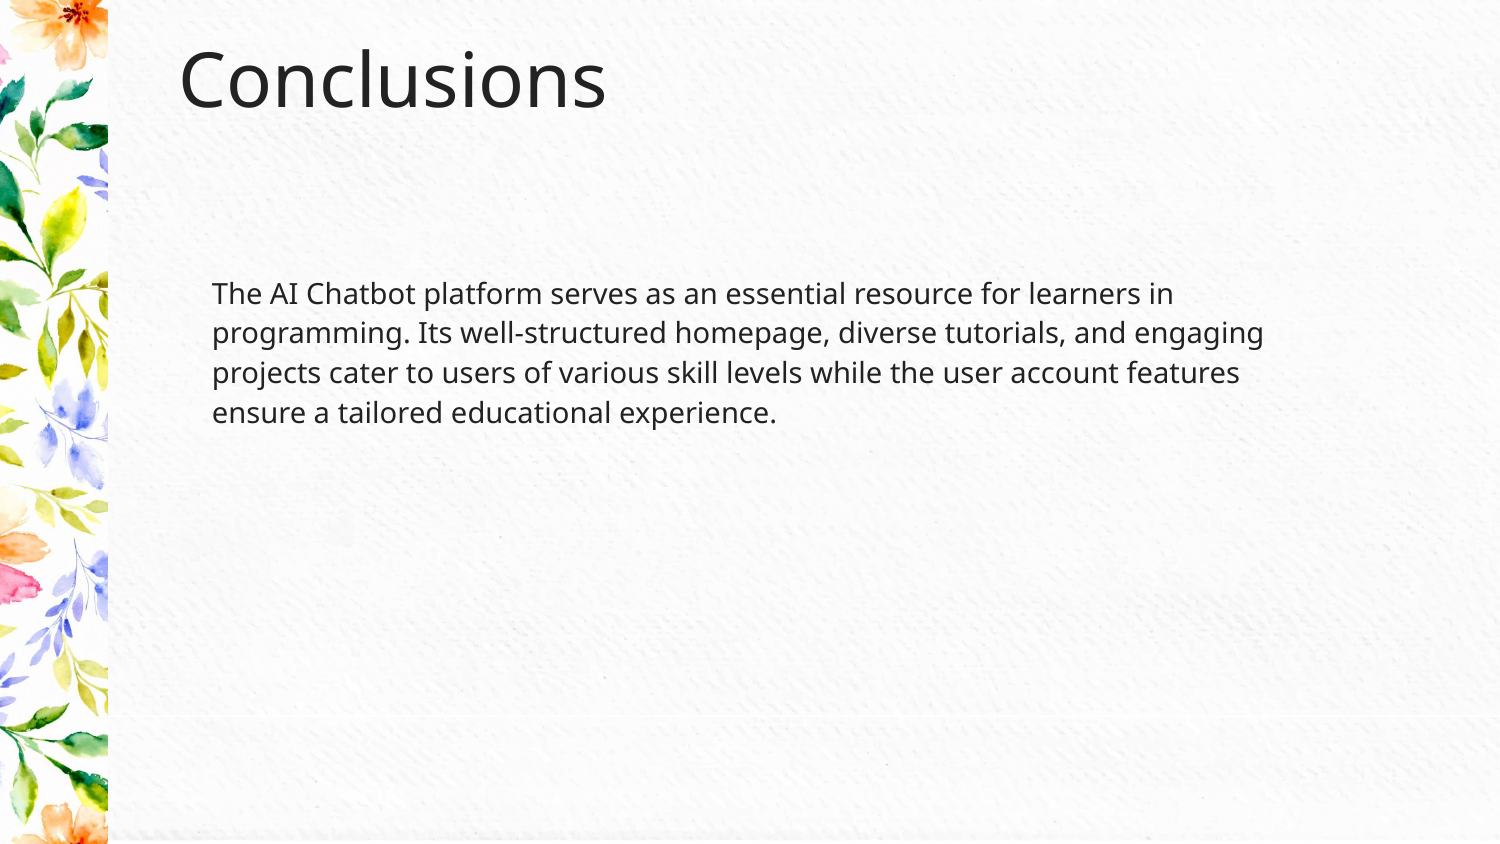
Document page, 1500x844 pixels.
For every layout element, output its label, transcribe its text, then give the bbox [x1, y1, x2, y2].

picture [0, 0, 108, 844]
subtitle The AI Chatbot platform serves as an essential resource for learners in programming. Its well-structured homepage, diverse tutorials, and engaging projects cater to users of various skill levels while the user account features ensure a tailored educational experience. [196, 257, 1305, 750]
title Conclusions [164, 10, 1421, 146]
